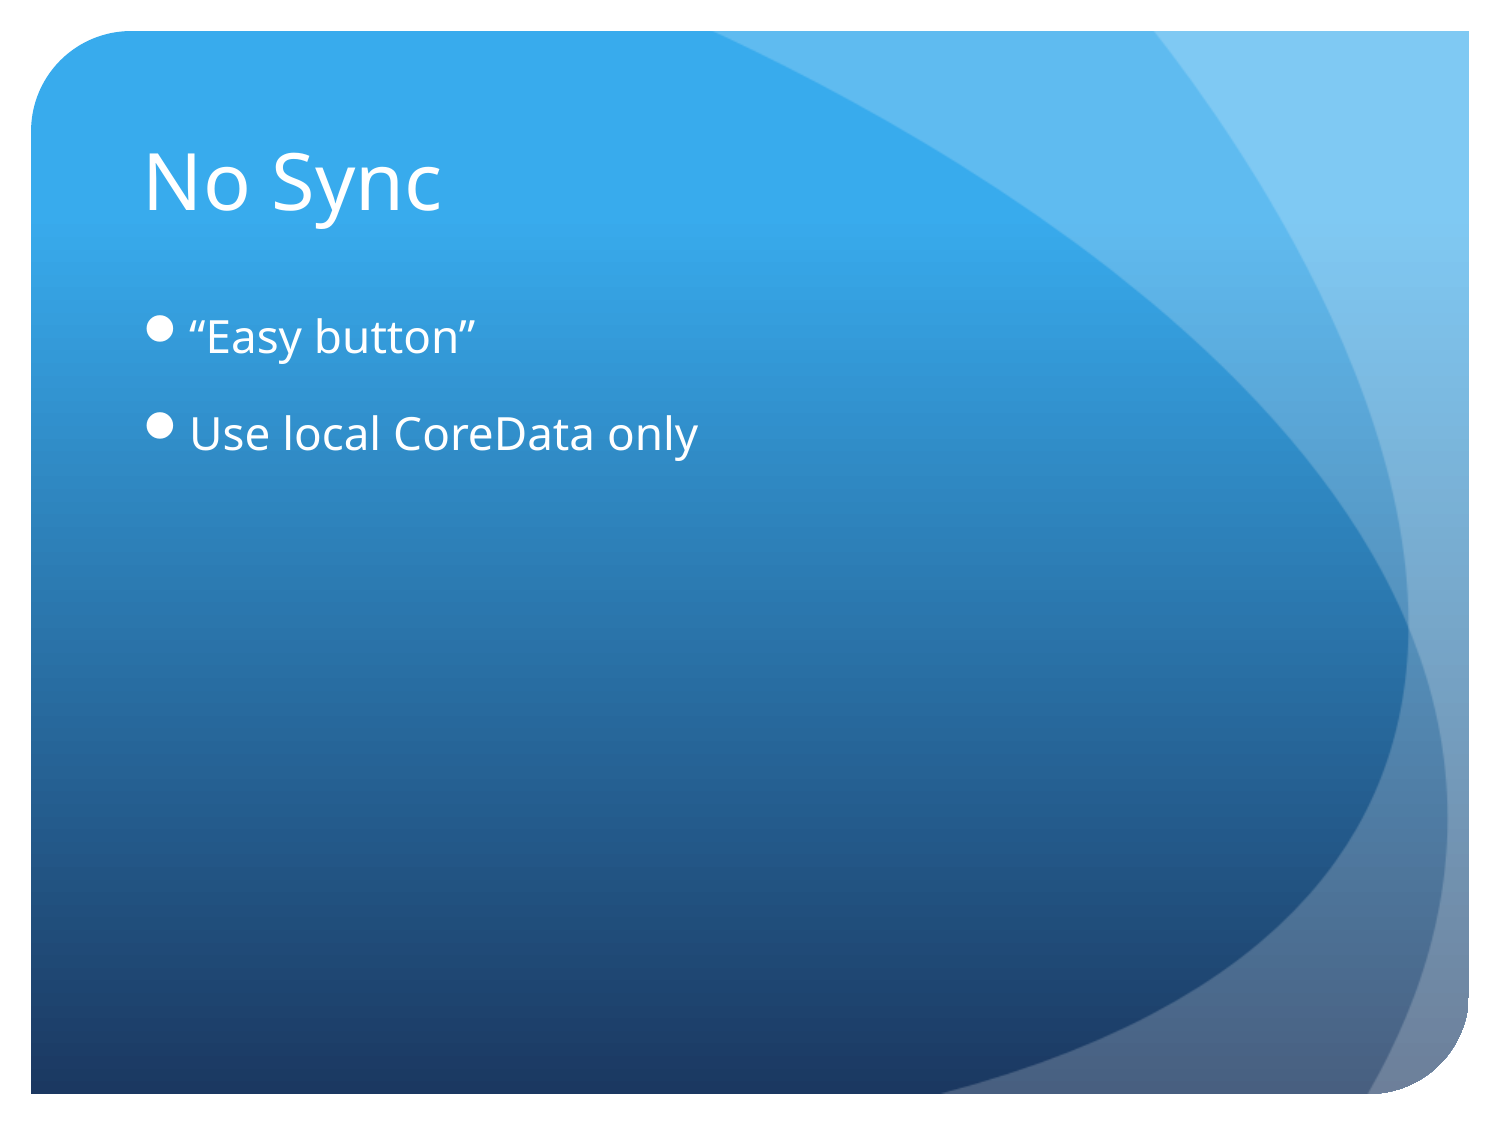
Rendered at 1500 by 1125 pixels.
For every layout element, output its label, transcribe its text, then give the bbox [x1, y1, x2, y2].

picture [24, 30, 1473, 1094]
list “Easy button” Use local CoreData only [127, 299, 1372, 991]
title No Sync [127, 62, 1372, 234]
